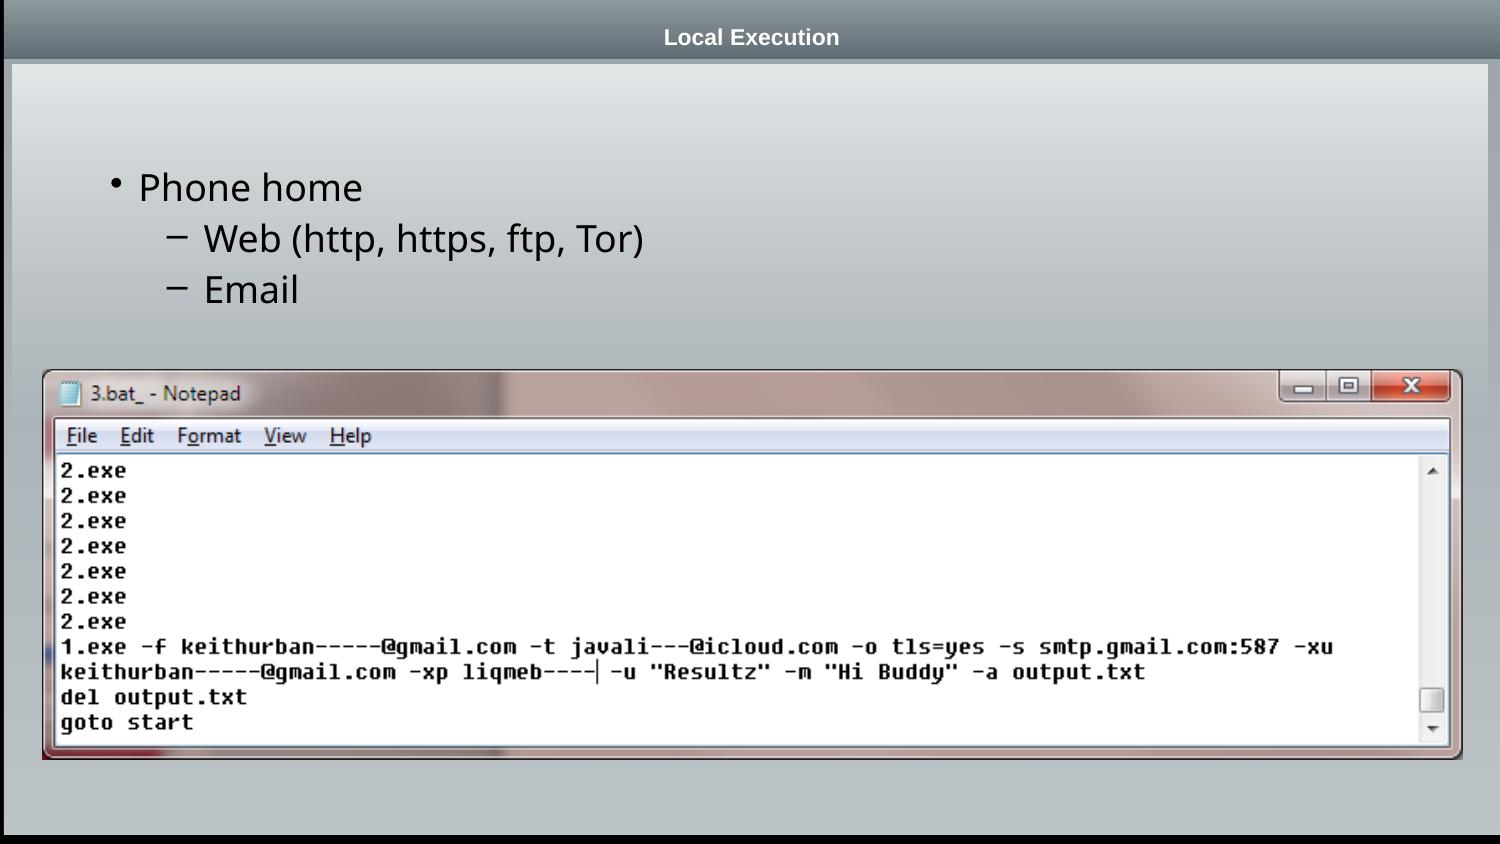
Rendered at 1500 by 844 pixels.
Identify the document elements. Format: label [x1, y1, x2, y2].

picture [41, 368, 1463, 760]
text_box [3, 0, 1500, 835]
